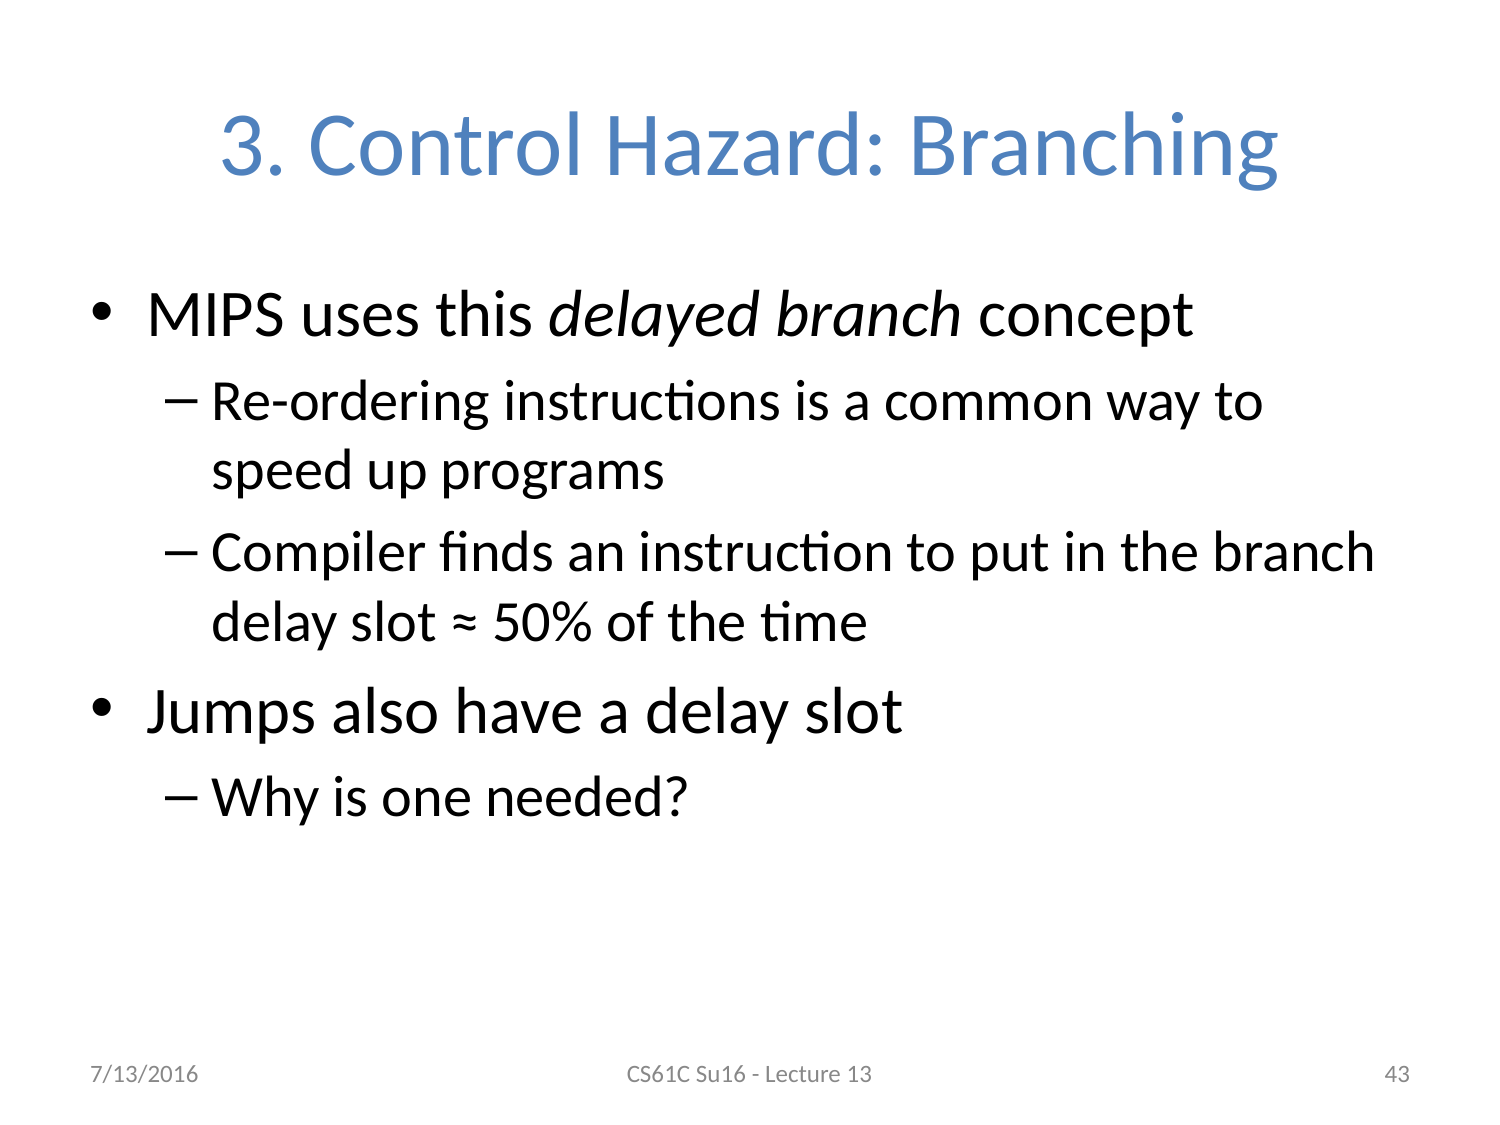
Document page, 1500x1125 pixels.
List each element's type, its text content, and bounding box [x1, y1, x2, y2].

footer CS61C Su16 - Lecture 13 [512, 1042, 988, 1103]
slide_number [75, 1042, 425, 1103]
slide_number 43 [1074, 1042, 1425, 1103]
title 3. Control Hazard: Branching [75, 45, 1425, 233]
list MIPS uses this delayed branch concept Re-ordering instructions is a common way to speed up programs Compiler finds an instruction to put in the branch delay slot ≈ 50% of the time Jumps also have a delay slot Why is one needed? [75, 262, 1425, 1058]
